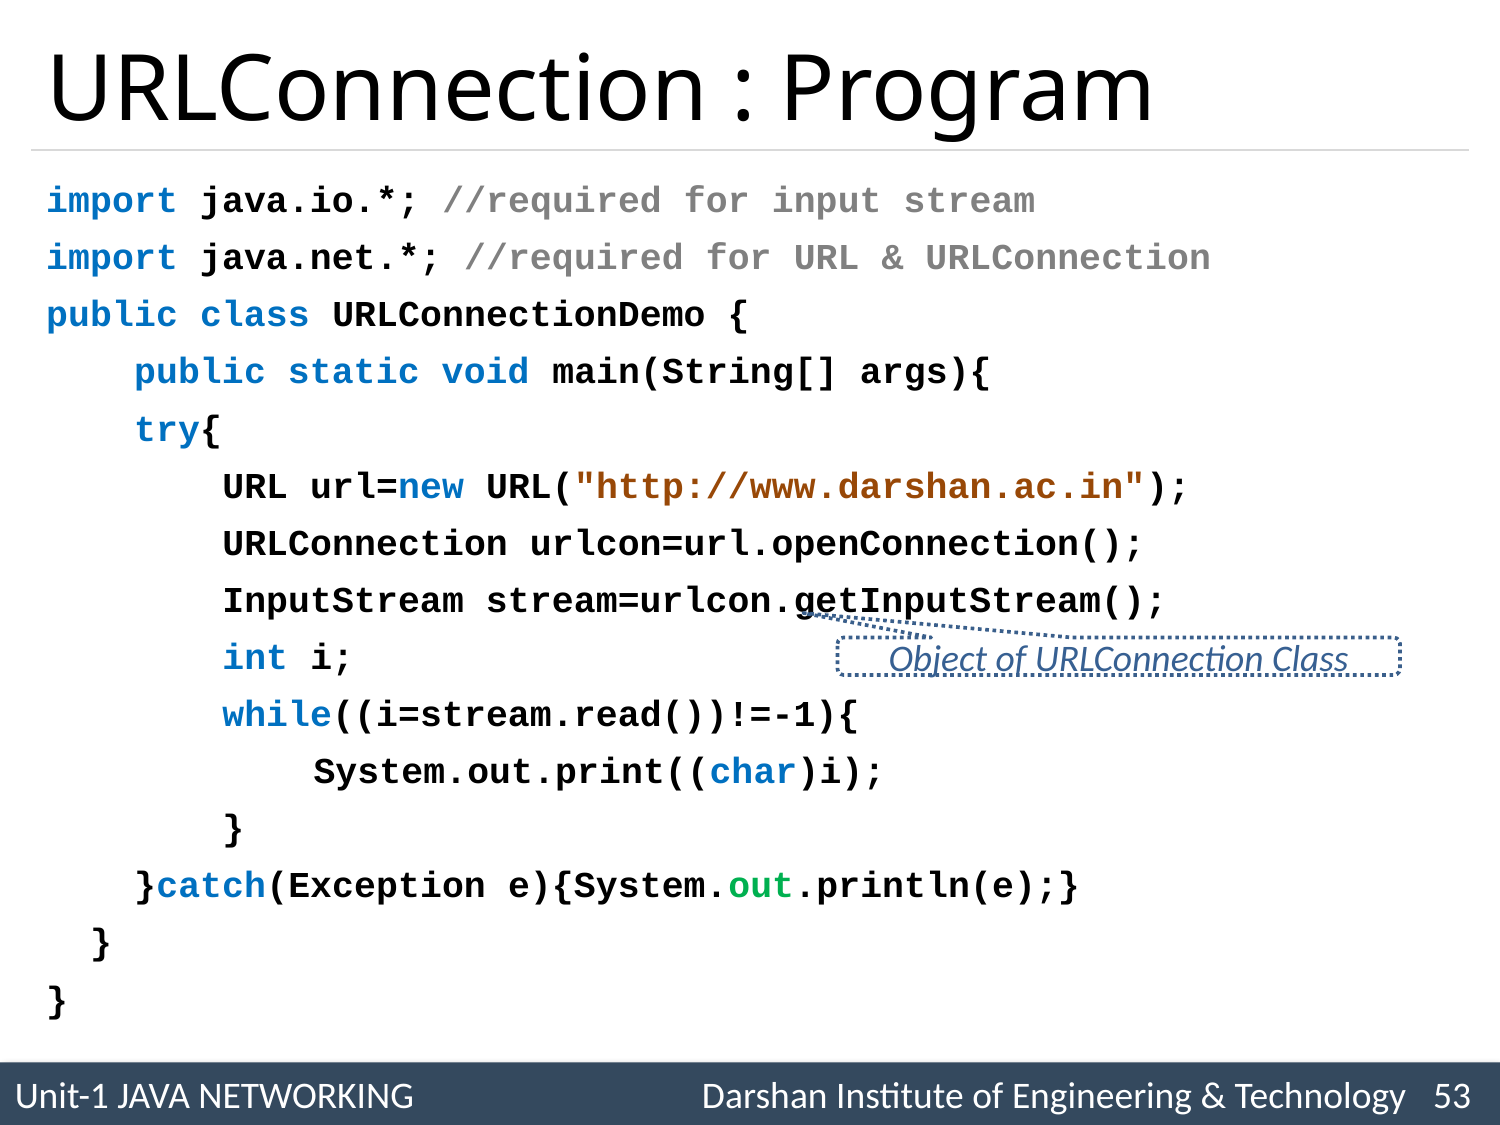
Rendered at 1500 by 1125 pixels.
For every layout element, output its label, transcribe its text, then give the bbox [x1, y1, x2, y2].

list import java.io.*; //required for input stream import java.net.*; //required for URL & URLConnection public class URLConnectionDemo { public static void main(String[] args){ try{ URL url=new URL("http://www.darshan.ac.in"); URLConnection urlcon=url.openConnection(); InputStream stream=urlcon.getInputStream(); int i; while((i=stream.read())!=-1){ System.out.print((char)i); } }catch(Exception e){System.out.println(e);} } } [31, 162, 1469, 1038]
title URLConnection : Program [31, 17, 1469, 150]
text_box Object of URLConnection Class [801, 610, 1403, 678]
